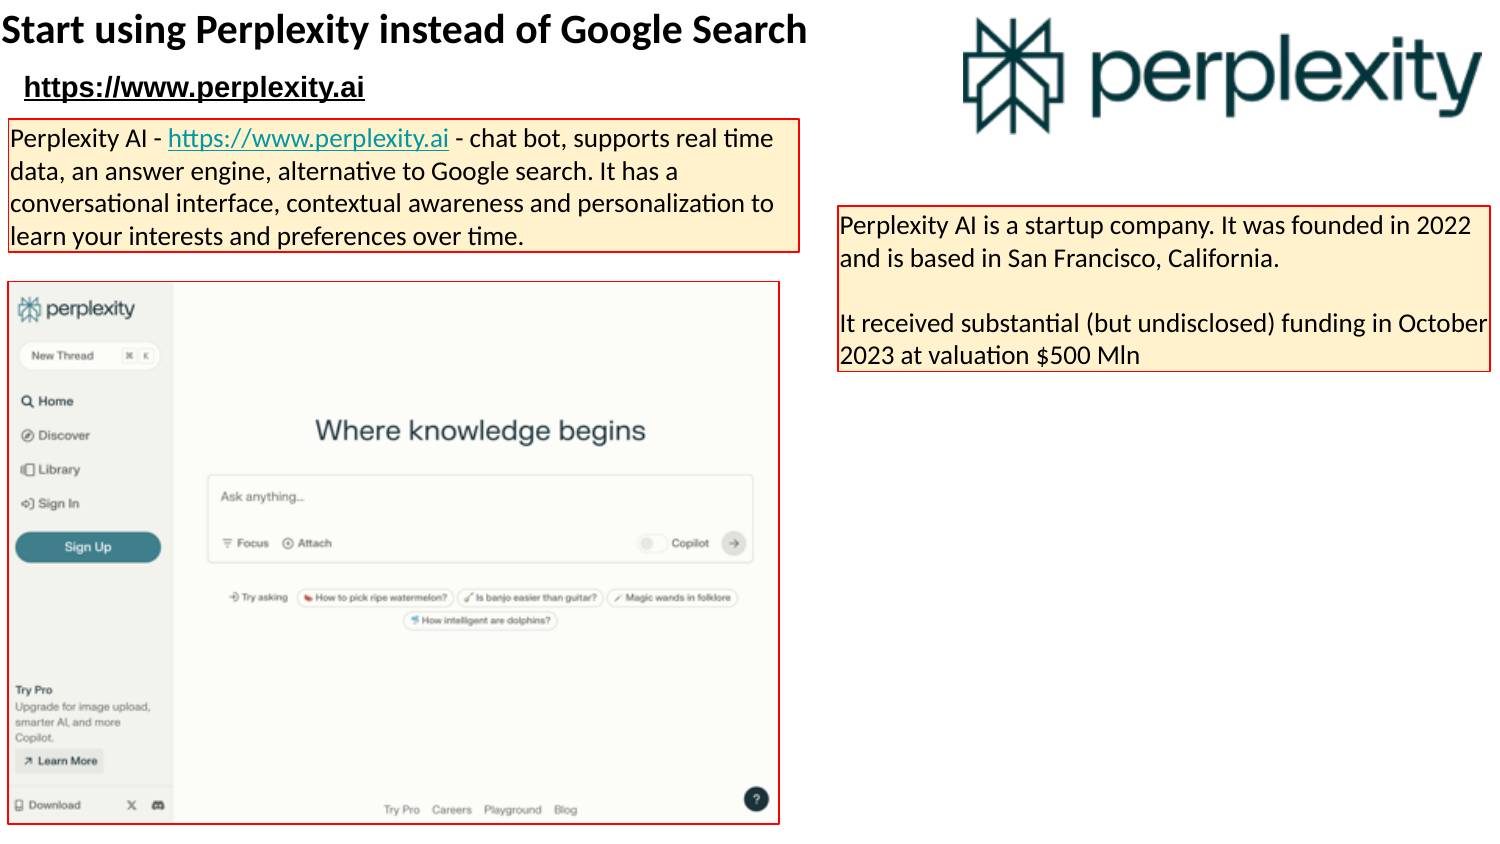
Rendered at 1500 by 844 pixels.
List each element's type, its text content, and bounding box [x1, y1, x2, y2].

text_box Perplexity AI - https://www.perplexity.ai - chat bot, supports real time data, an answer engine, alternative to Google search. It has a conversational interface, contextual awareness and personalization to learn your interests and preferences over time. [8, 119, 800, 252]
text_box Perplexity AI is a startup company. It was founded in 2022 and is based in San Francisco, California. It received substantial (but undisclosed) funding in October 2023 at valuation $500 Mln [838, 206, 1491, 372]
text_box https://www.perplexity.ai [8, 53, 410, 119]
picture [963, 16, 1482, 135]
picture [8, 282, 779, 824]
text_box Start using Perplexity instead of Google Search [0, 0, 848, 53]
